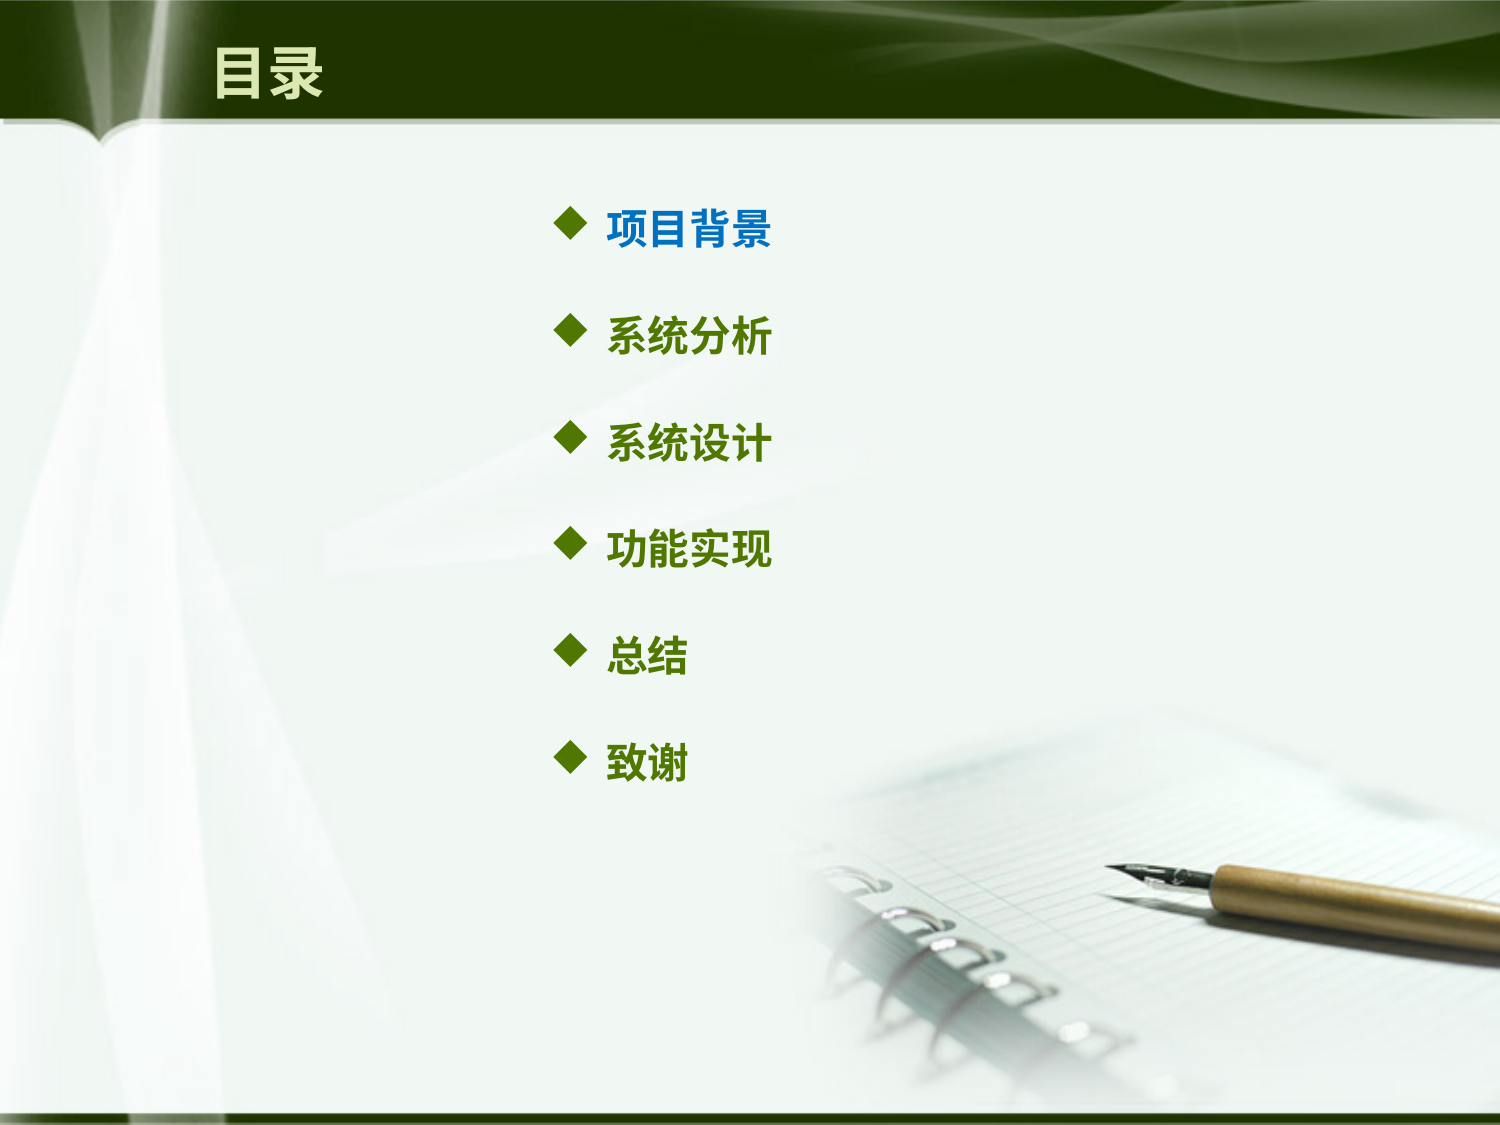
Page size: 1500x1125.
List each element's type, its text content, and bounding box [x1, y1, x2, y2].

picture [0, 0, 1500, 1125]
title 目录 [194, 21, 1482, 122]
list 项目背景 系统分析 系统设计 功能实现 总结 致谢 [534, 201, 1500, 949]
